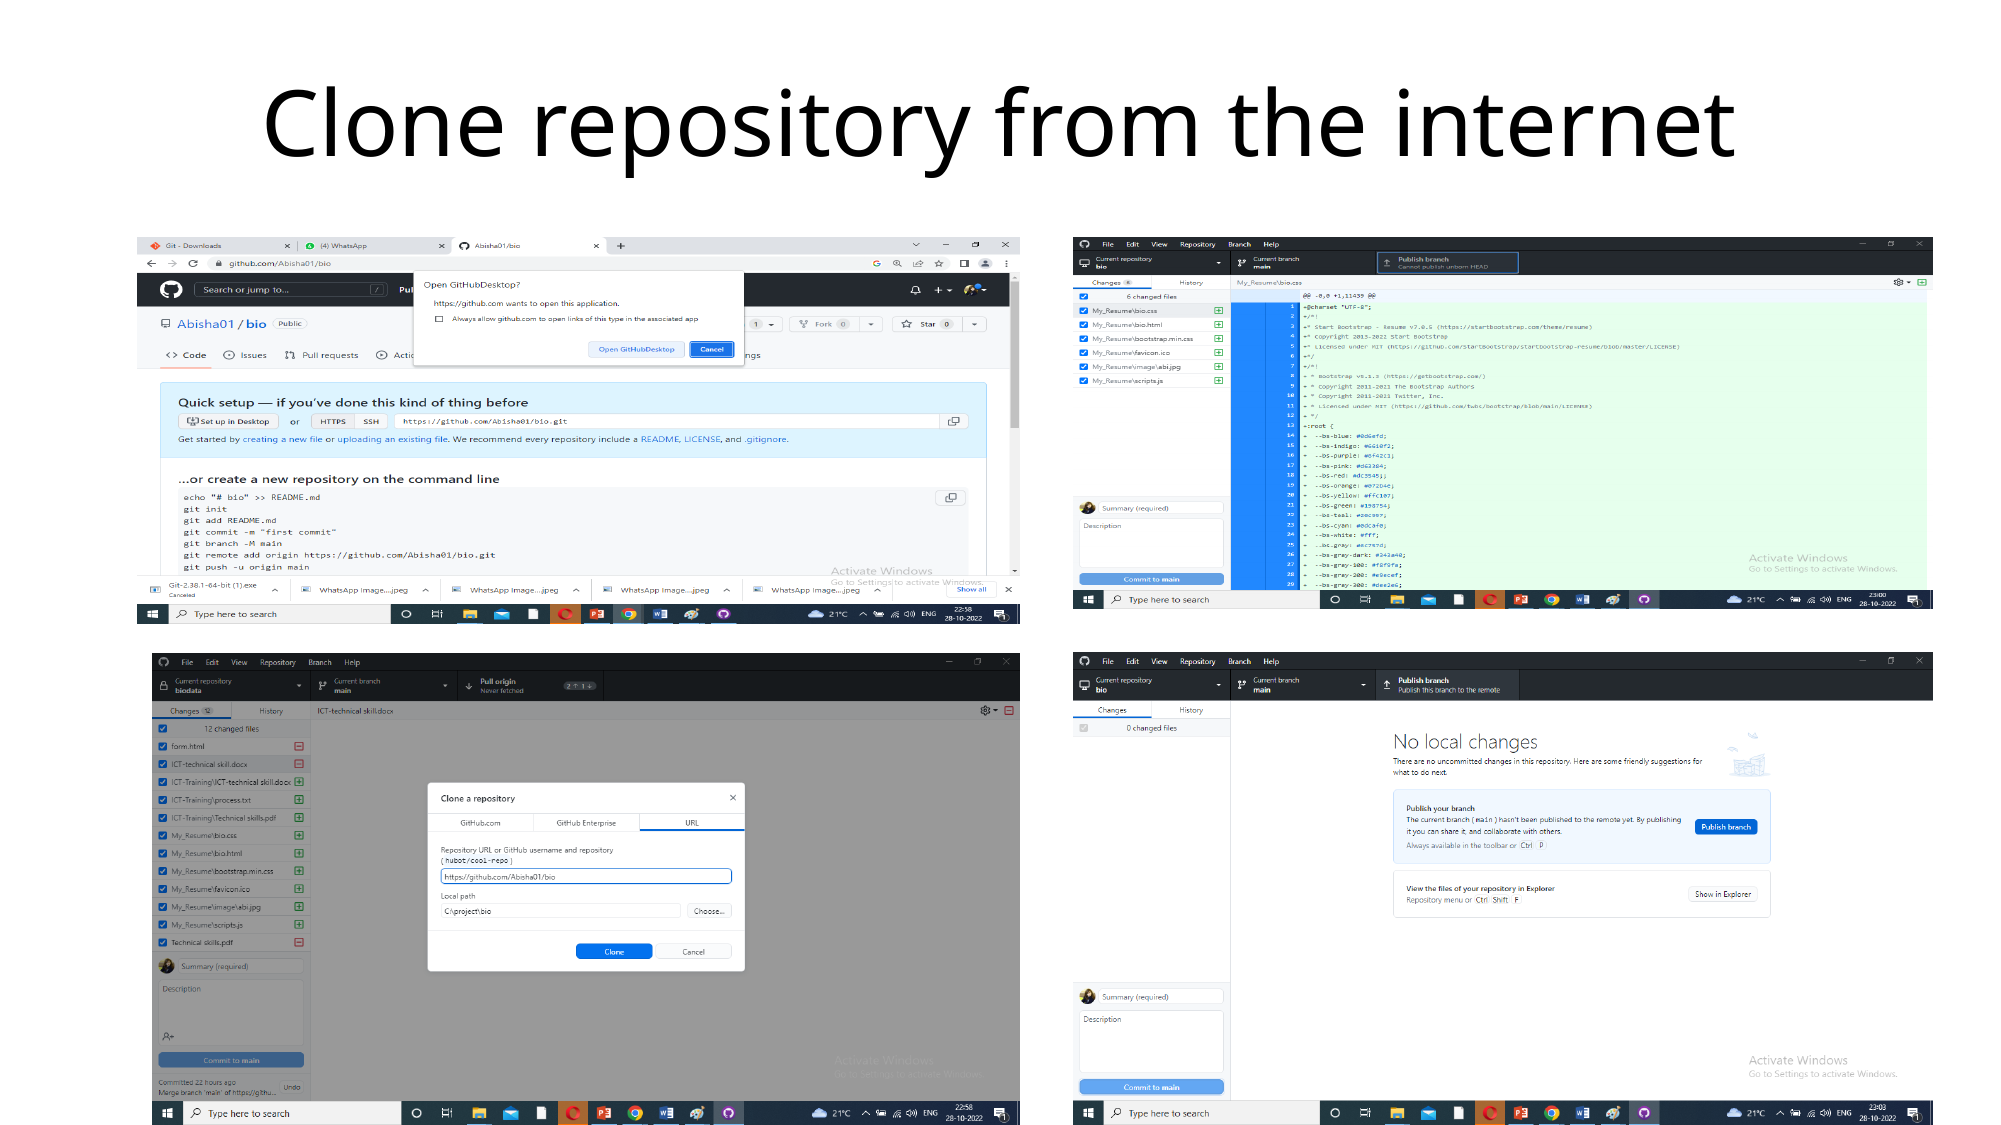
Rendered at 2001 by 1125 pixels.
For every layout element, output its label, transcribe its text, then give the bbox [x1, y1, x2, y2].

title Clone repository from the internet [137, 59, 1863, 193]
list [1073, 237, 1933, 609]
picture [152, 653, 1020, 1125]
picture [1073, 652, 1933, 1125]
picture [137, 237, 1020, 624]
